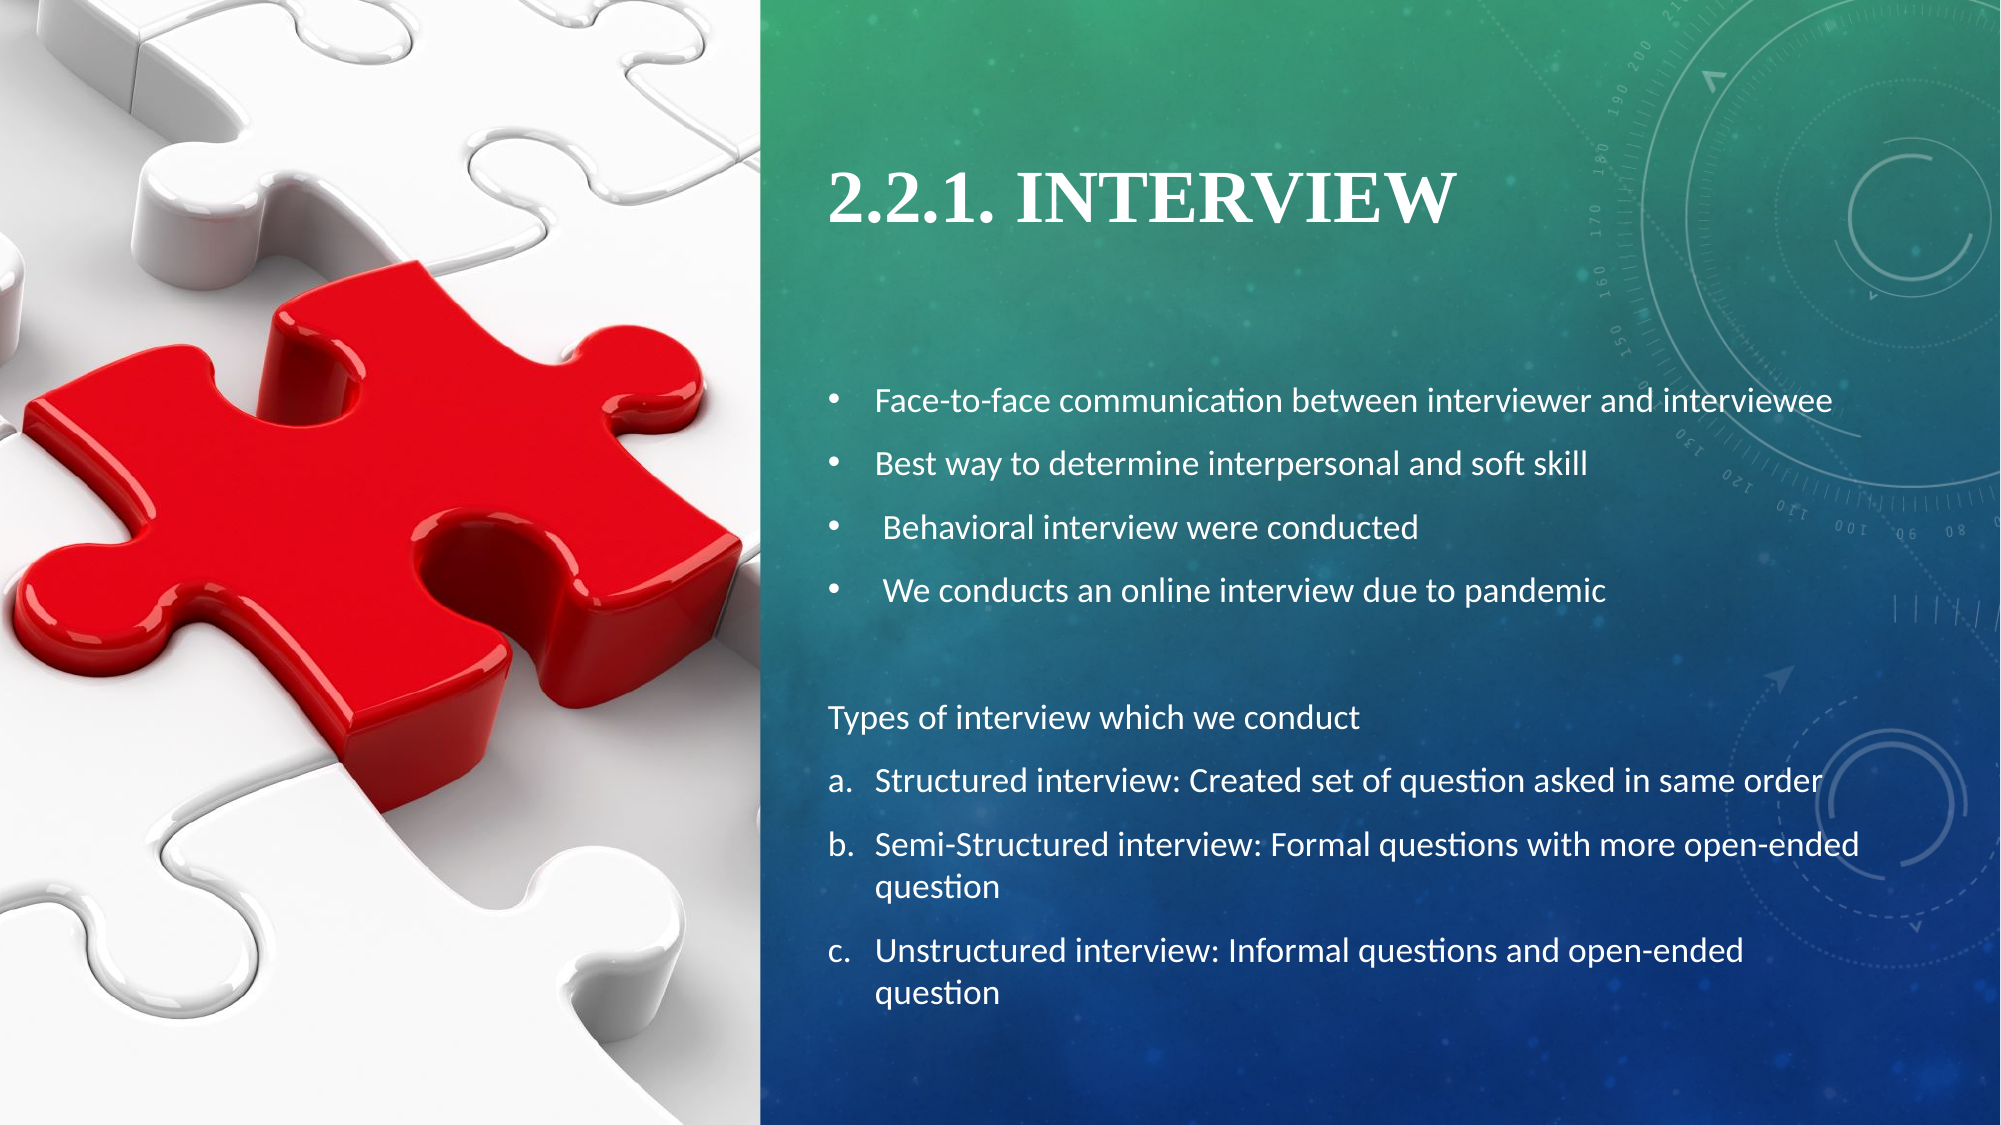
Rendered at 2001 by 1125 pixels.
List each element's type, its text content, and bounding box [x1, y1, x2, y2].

picture [0, 0, 2001, 1125]
title 2.2.1. Interview [812, 104, 1895, 369]
list Face-to-face communication between interviewer and interviewee Best way to determine interpersonal and soft skill Behavioral interview were conducted We conducts an online interview due to pandemic Types of interview which we conduct Structured interview: Created set of question asked in same order Semi-Structured interview: Formal questions with more open-ended question Unstructured interview: Informal questions and open-ended question [812, 369, 1895, 1021]
